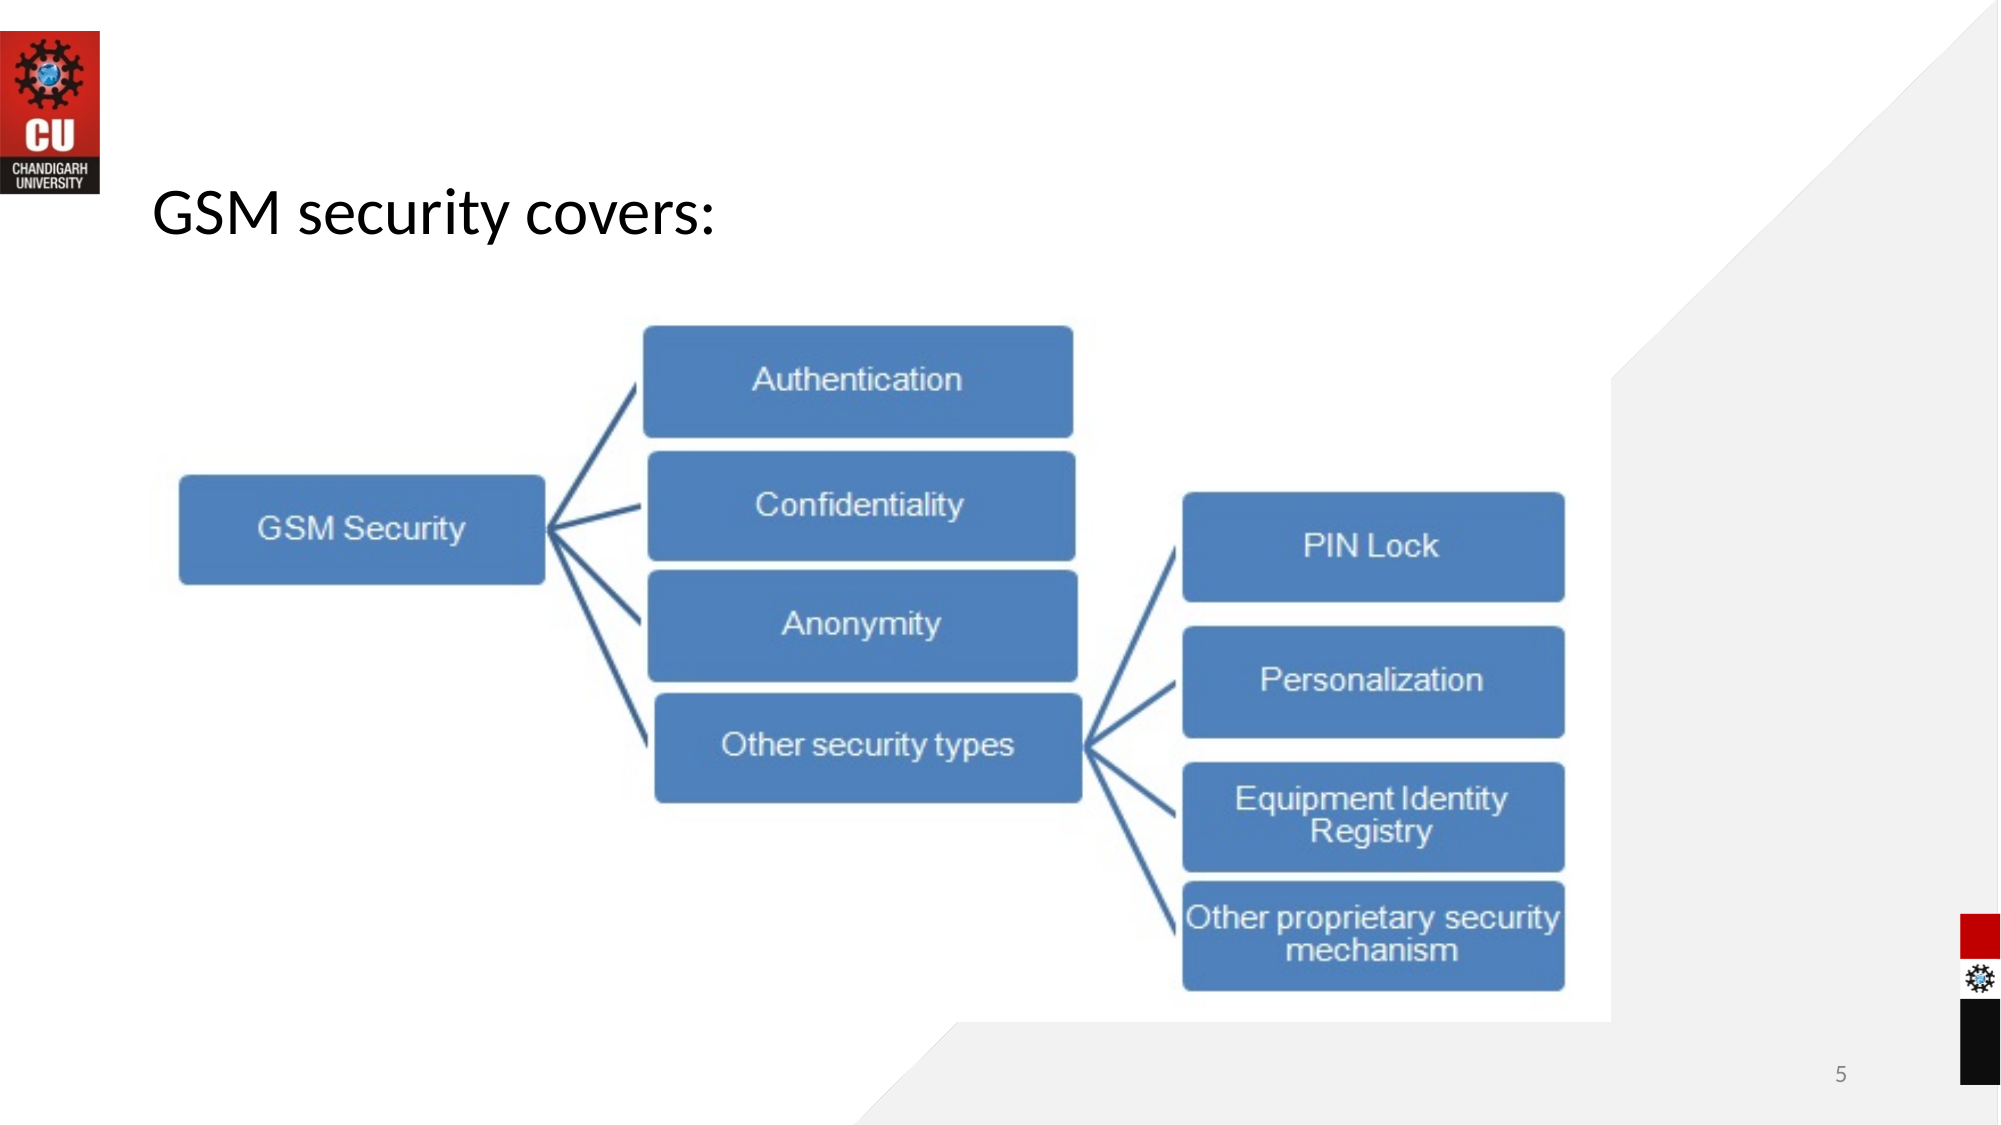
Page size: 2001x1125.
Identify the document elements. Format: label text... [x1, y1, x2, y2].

picture [0, 0, 2001, 1125]
slide_number 5 [1412, 1042, 1863, 1103]
title GSM security covers: [137, 75, 783, 257]
